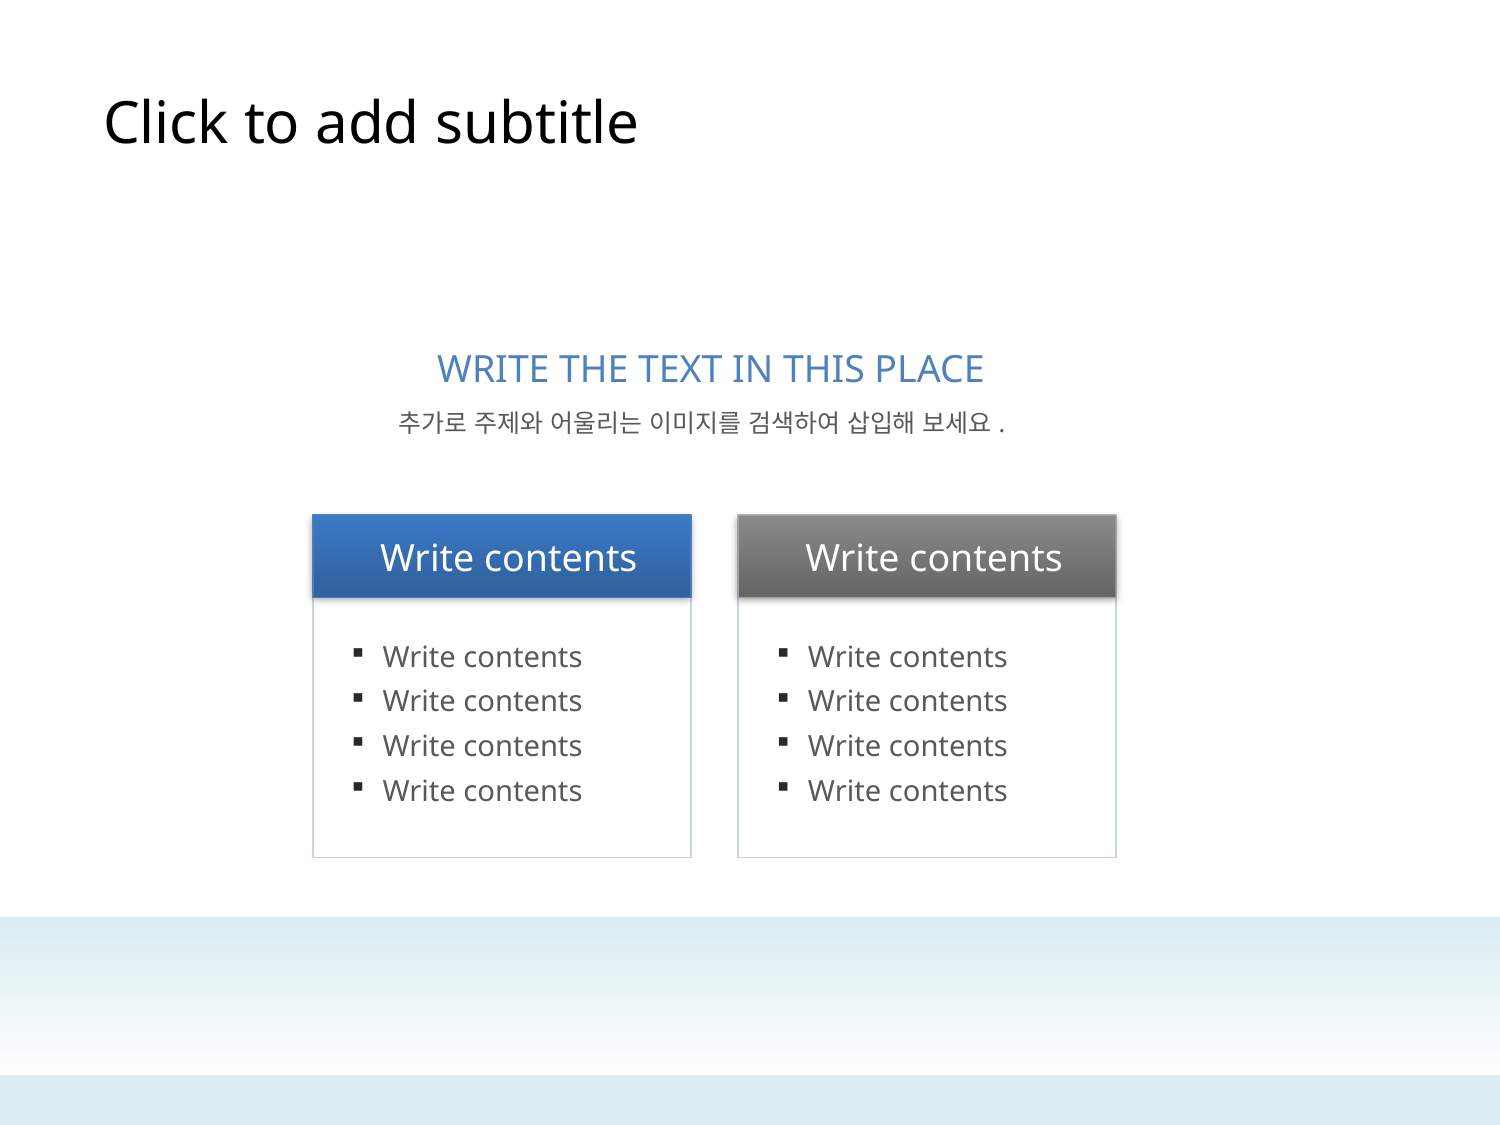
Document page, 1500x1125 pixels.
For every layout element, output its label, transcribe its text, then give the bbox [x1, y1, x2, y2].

text_box Click to add subtitle [88, 78, 1287, 161]
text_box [737, 514, 1117, 858]
text_box WRITE THE TEXT IN THIS PLACE [365, 338, 1056, 398]
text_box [312, 514, 692, 858]
text_box 추가로 주제와 어울리는 이미지를 검색하여 삽입해 보세요. [383, 385, 1081, 457]
